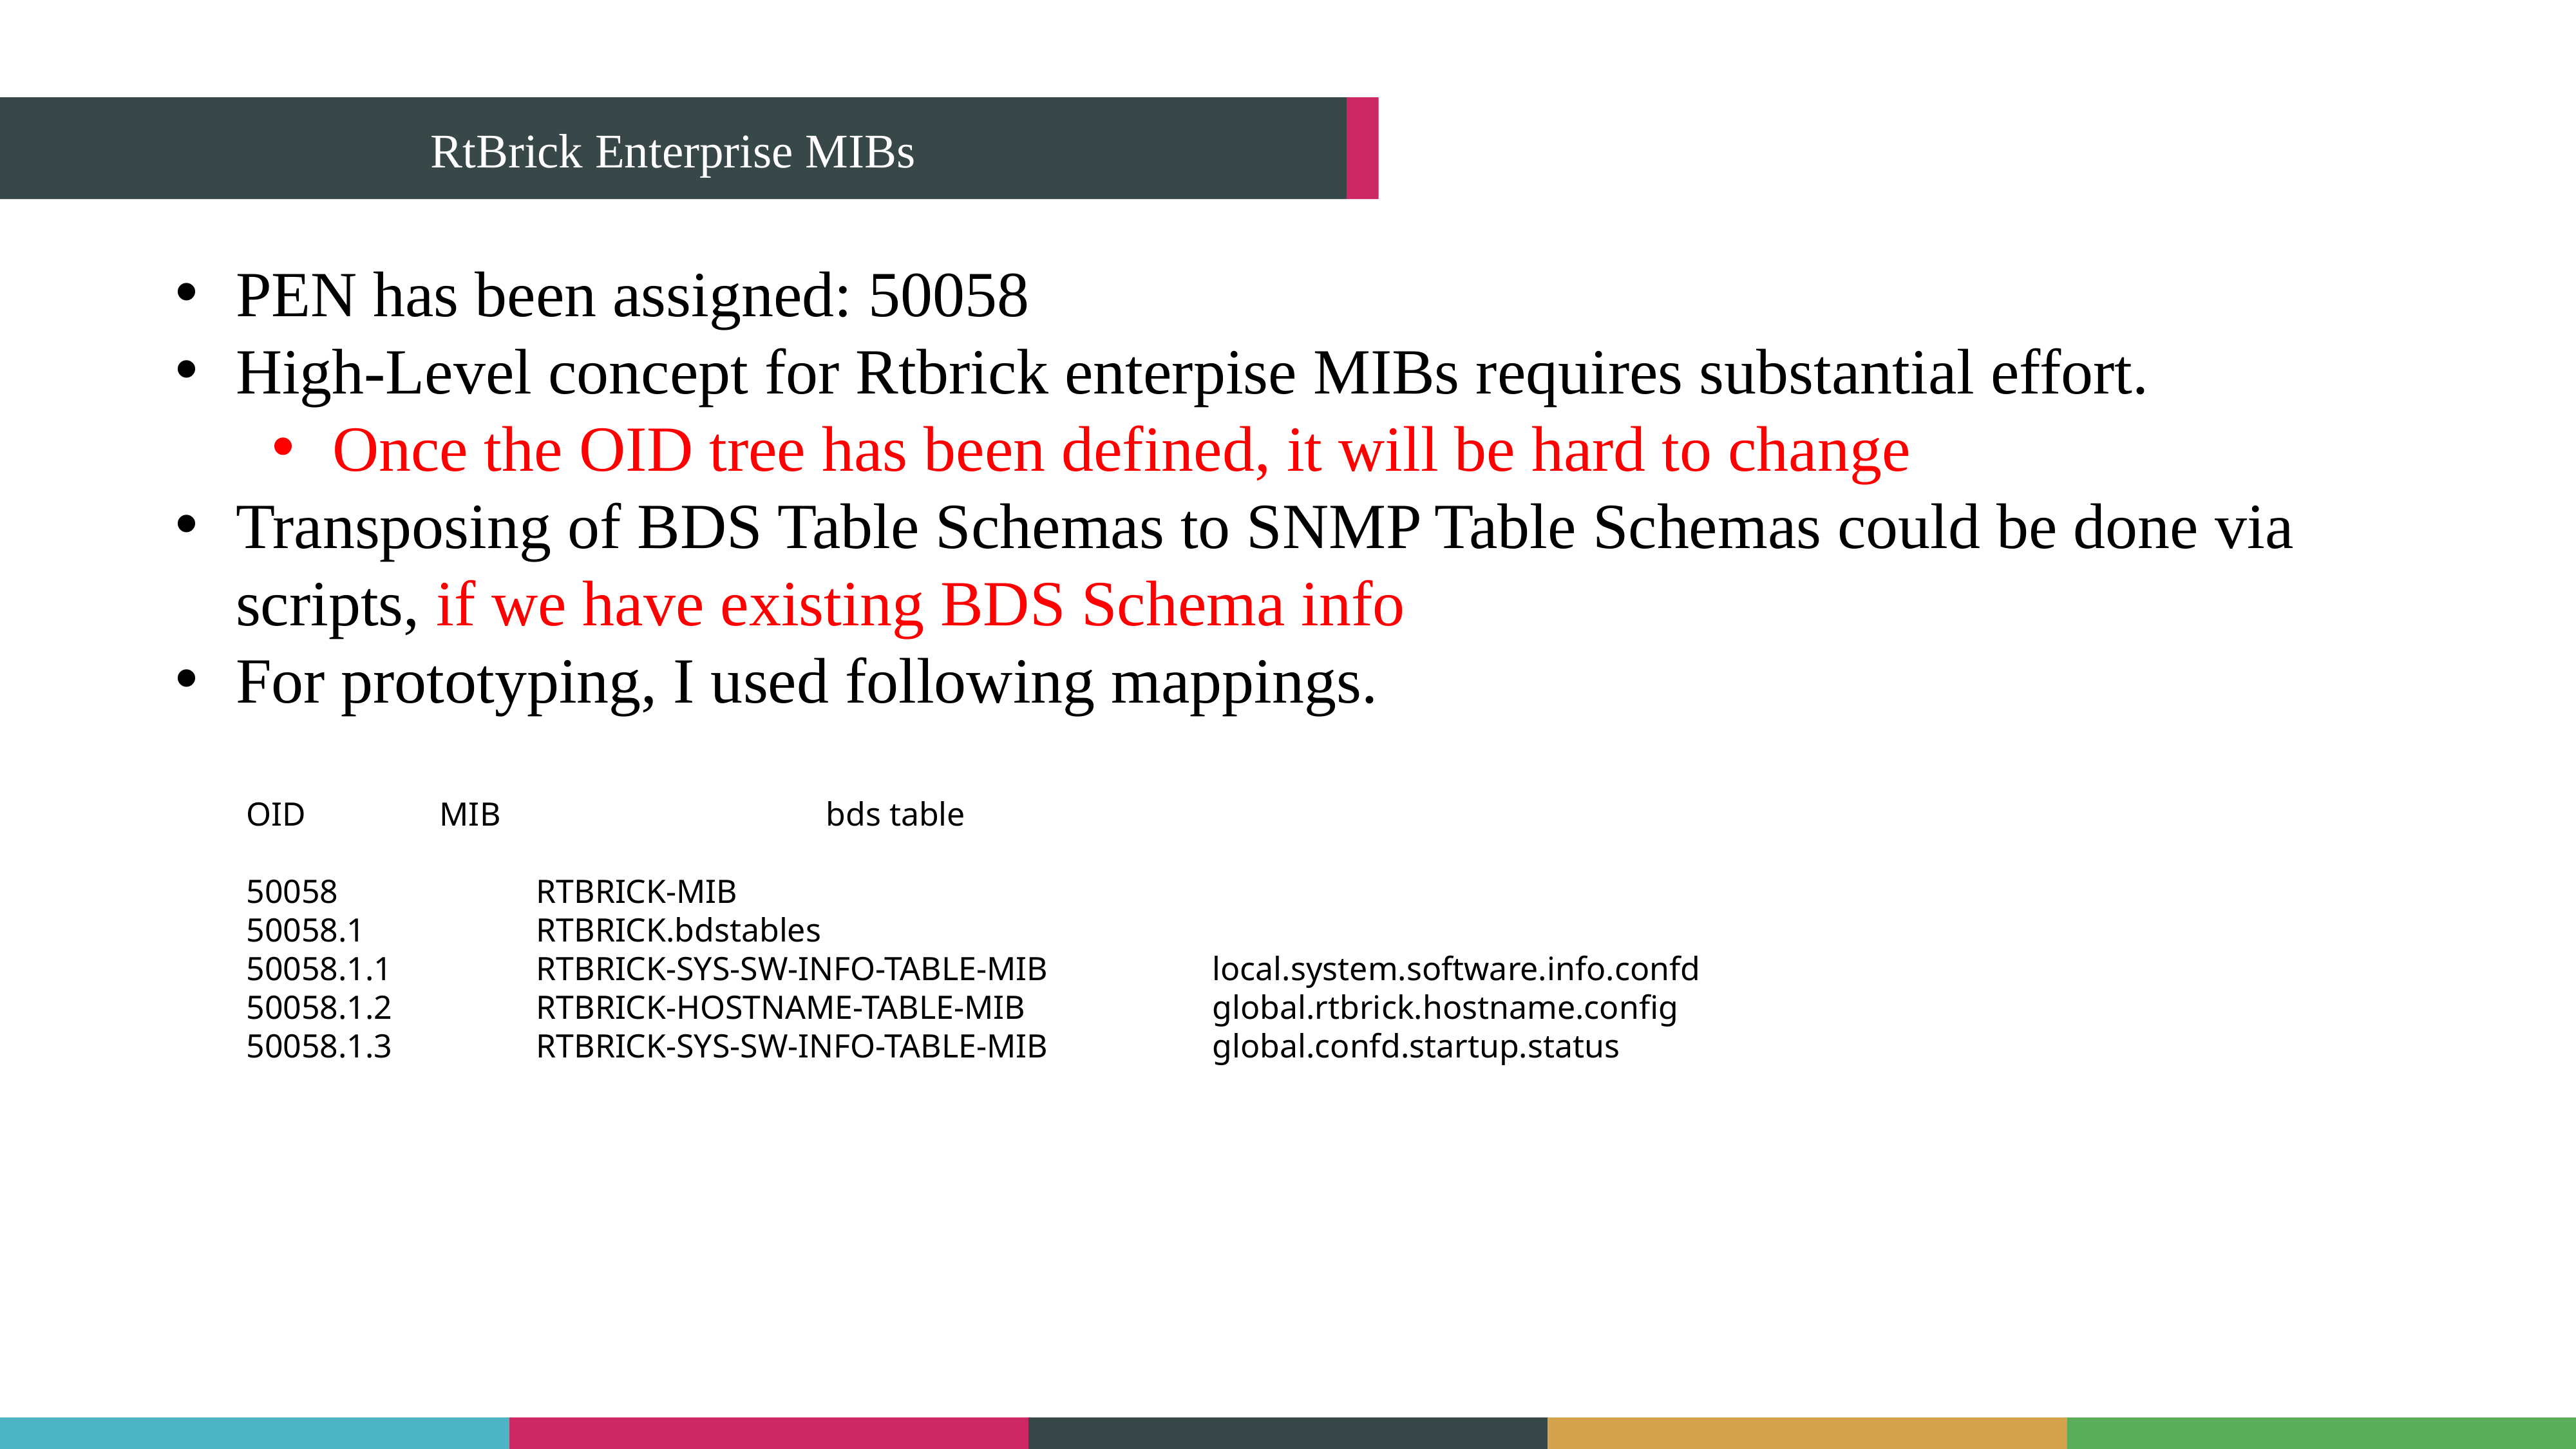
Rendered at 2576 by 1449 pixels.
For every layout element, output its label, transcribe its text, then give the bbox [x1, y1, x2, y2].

text_box [1346, 97, 1379, 200]
text_box PEN has been assigned: 50058 High-Level concept for Rtbrick enterpise MIBs requires substantial effort. Once the OID tree has been defined, it will be hard to change Transposing of BDS Table Schemas to SNMP Table Schemas could be done via scripts, if we have existing BDS Schema info For prototyping, I used following mappings. [166, 247, 2394, 1030]
text_box OID MIB bds table 50058 RTBRICK-MIB 50058.1 RTBRICK.bdstables 50058.1.1 RTBRICK-SYS-SW-INFO-TABLE-MIB local.system.software.info.confd 50058.1.2 RTBRICK-HOSTNAME-TABLE-MIB global.rtbrick.hostname.config 50058.1.3 RTBRICK-SYS-SW-INFO-TABLE-MIB global.confd.startup.status [236, 788, 2324, 1108]
text_box RtBrick Enterprise MIBs [0, 97, 1346, 200]
